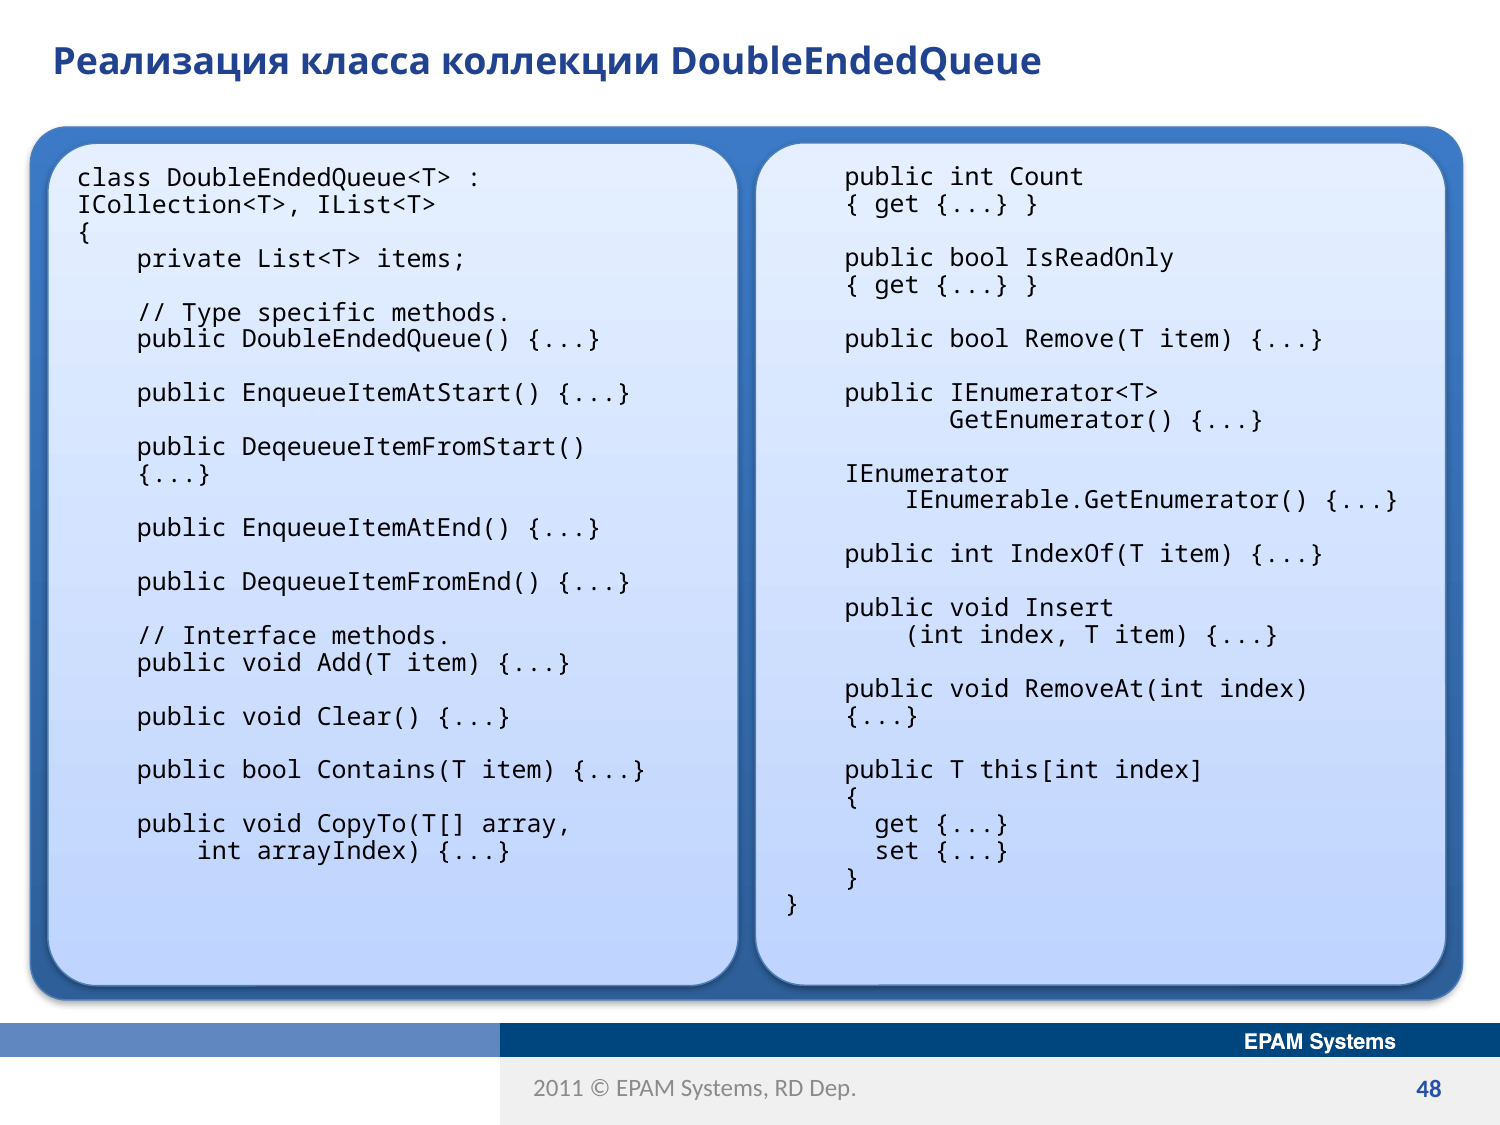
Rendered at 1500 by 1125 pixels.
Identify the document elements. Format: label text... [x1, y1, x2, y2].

text_box [29, 126, 1464, 1001]
text_box public int Count { get {...} } public bool IsReadOnly { get {...} } public bool Remove(T item) {...} public IEnumerator<T> GetEnumerator() {...} IEnumerator IEnumerable.GetEnumerator() {...} public int IndexOf(T item) {...} public void Insert (int index, T item) {...} public void RemoveAt(int index) {...} public T this[int index] { get {...} set {...} } } [754, 141, 1447, 987]
title Реализация класса коллекции DoubleEndedQueue [36, 29, 1469, 90]
text_box class DoubleEndedQueue<T> : ICollection<T>, IList<T> { private List<T> items; // Type specific methods. public DoubleEndedQueue() {...} public EnqueueItemAtStart() {...} public DeqeueueItemFromStart() {...} public EnqueueItemAtEnd() {...} public DequeueItemFromEnd() {...} // Interface methods. public void Add(T item) {...} public void Clear() {...} public bool Contains(T item) {...} public void CopyTo(T[] array, int arrayIndex) {...} [47, 142, 739, 987]
